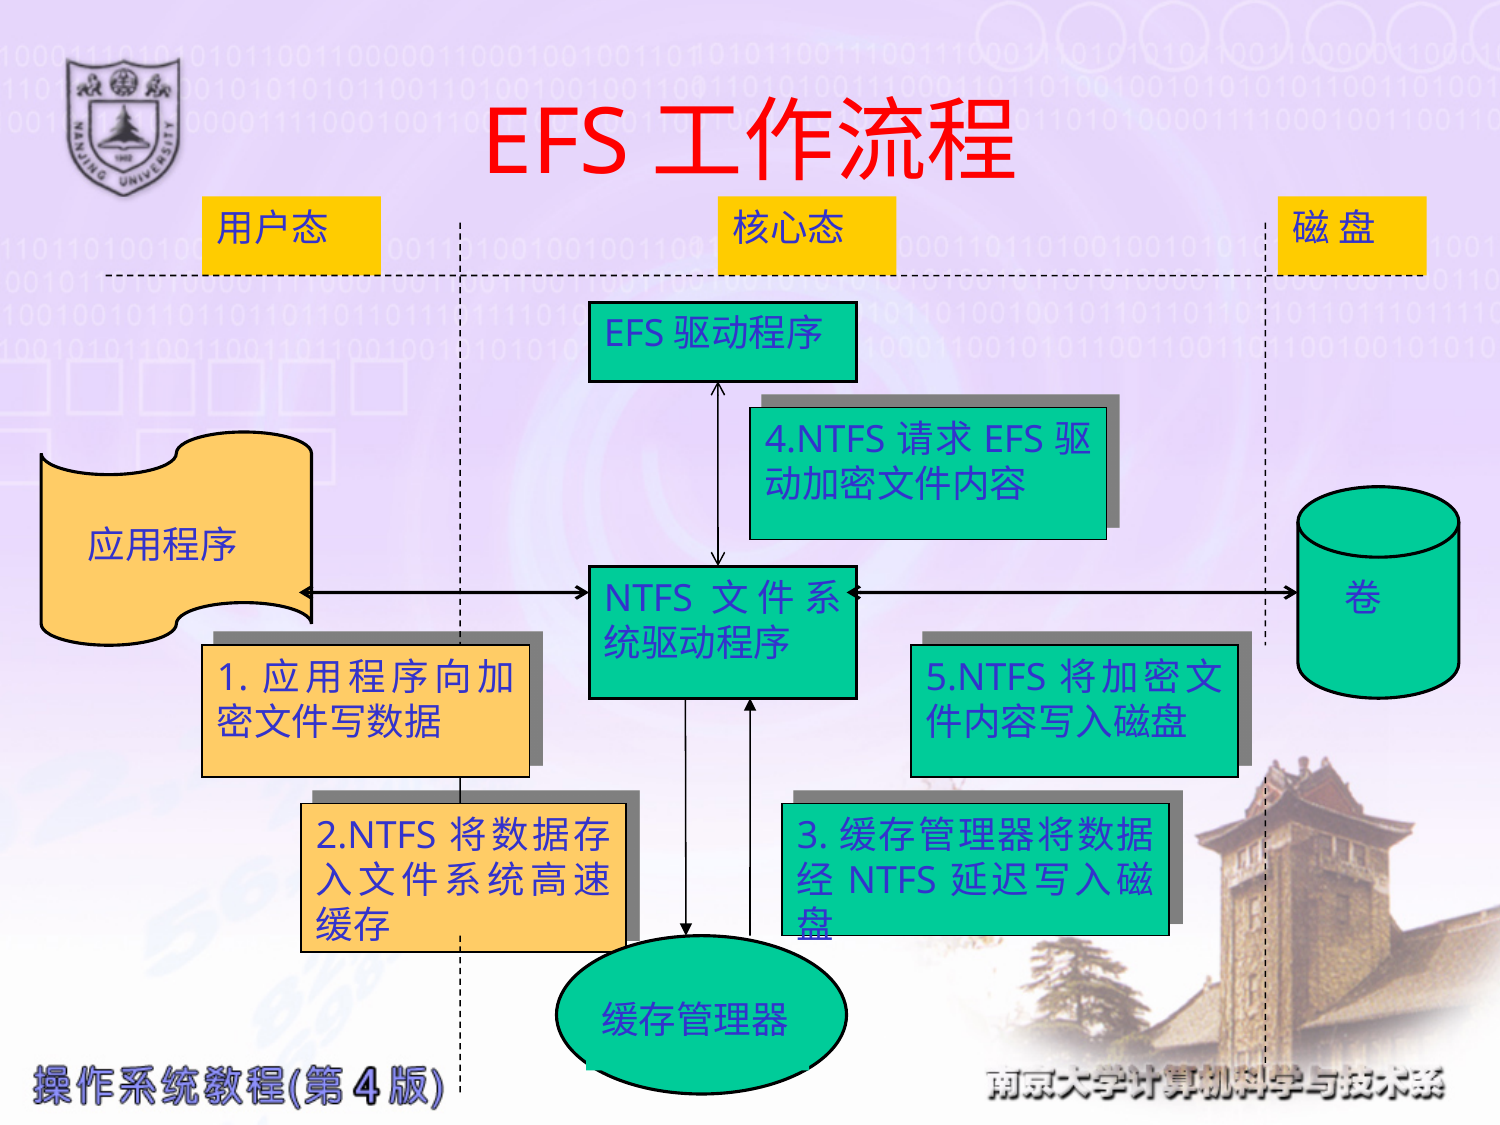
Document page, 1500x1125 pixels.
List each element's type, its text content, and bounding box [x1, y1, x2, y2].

title EFS工作流程 [112, 42, 1388, 196]
text_box [41, 453, 73, 643]
picture [0, 0, 1500, 1125]
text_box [73, 196, 1459, 1094]
